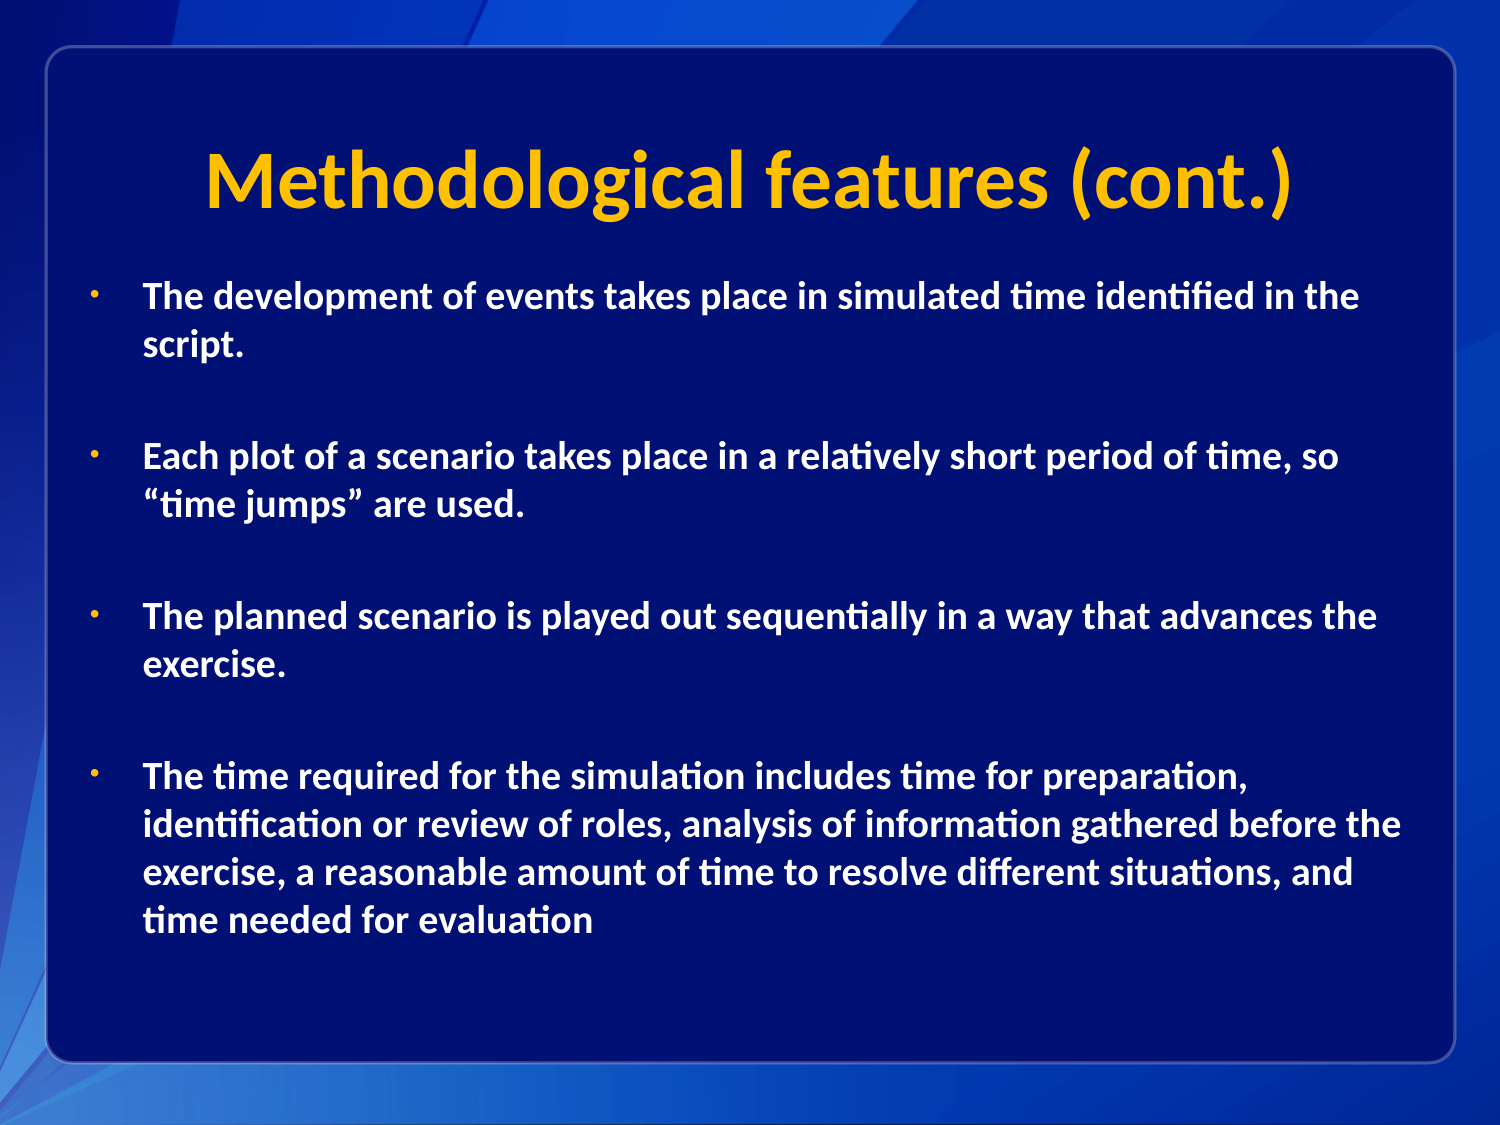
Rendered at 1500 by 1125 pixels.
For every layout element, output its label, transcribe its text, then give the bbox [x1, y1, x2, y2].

picture [0, 0, 1500, 1125]
list The development of events takes place in simulated time identified in the script. Each plot of a scenario takes place in a relatively short period of time, so “time jumps” are used. The planned scenario is played out sequentially in a way that advances the exercise. The time required for the simulation includes time for preparation, identification or review of roles, analysis of information gathered before the exercise, a reasonable amount of time to resolve different situations, and time needed for evaluation [75, 262, 1425, 950]
title Methodological features (cont.) [75, 45, 1425, 233]
